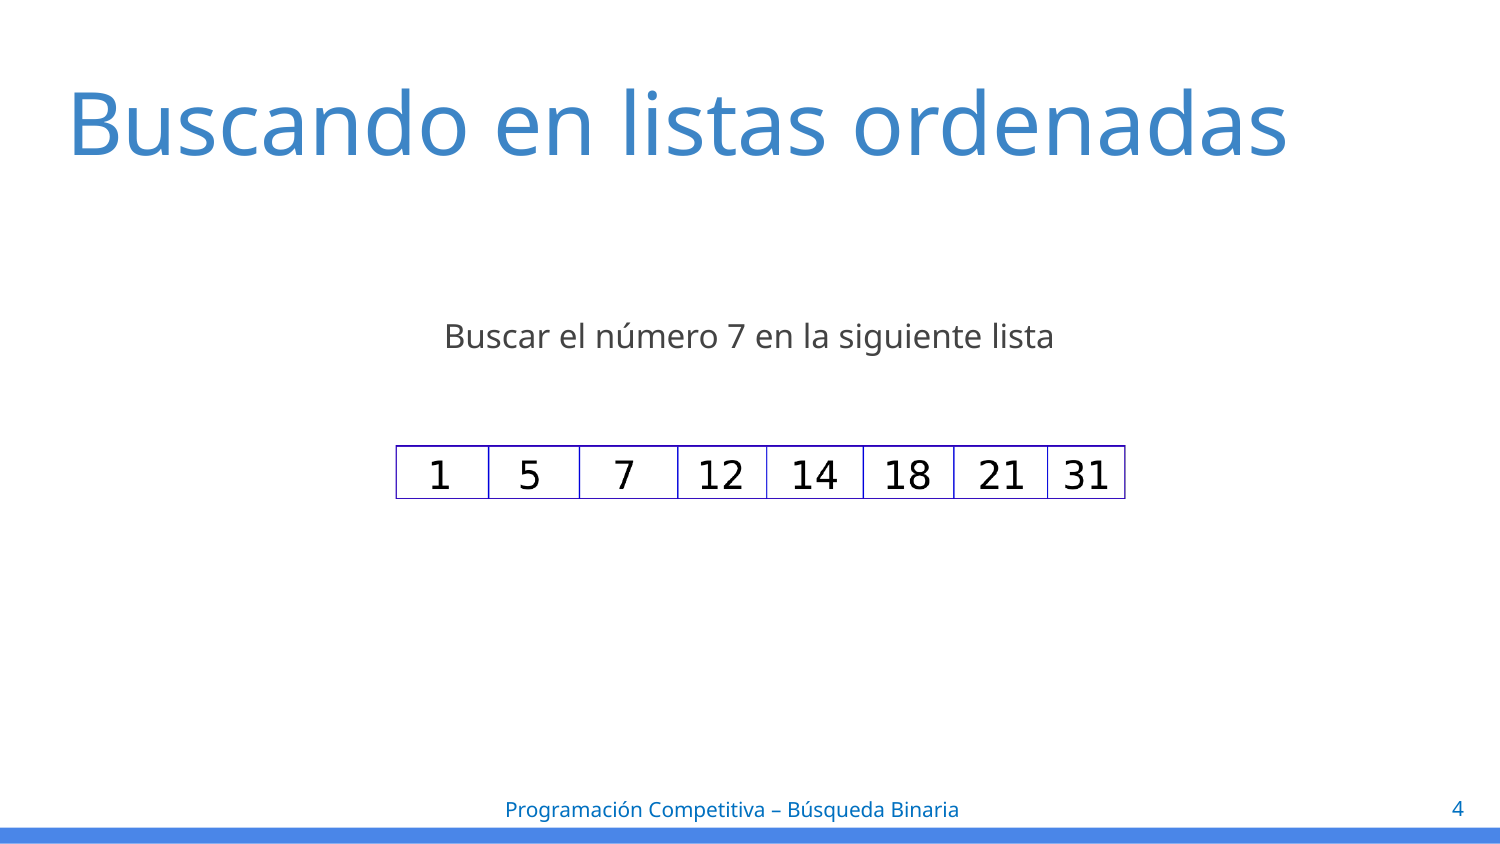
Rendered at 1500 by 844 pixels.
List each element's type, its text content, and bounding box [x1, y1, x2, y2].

title Buscando en listas ordenadas [51, 51, 1449, 189]
list Buscar el número 7 en la siguiente lista [51, 221, 1449, 623]
picture [395, 445, 1140, 499]
